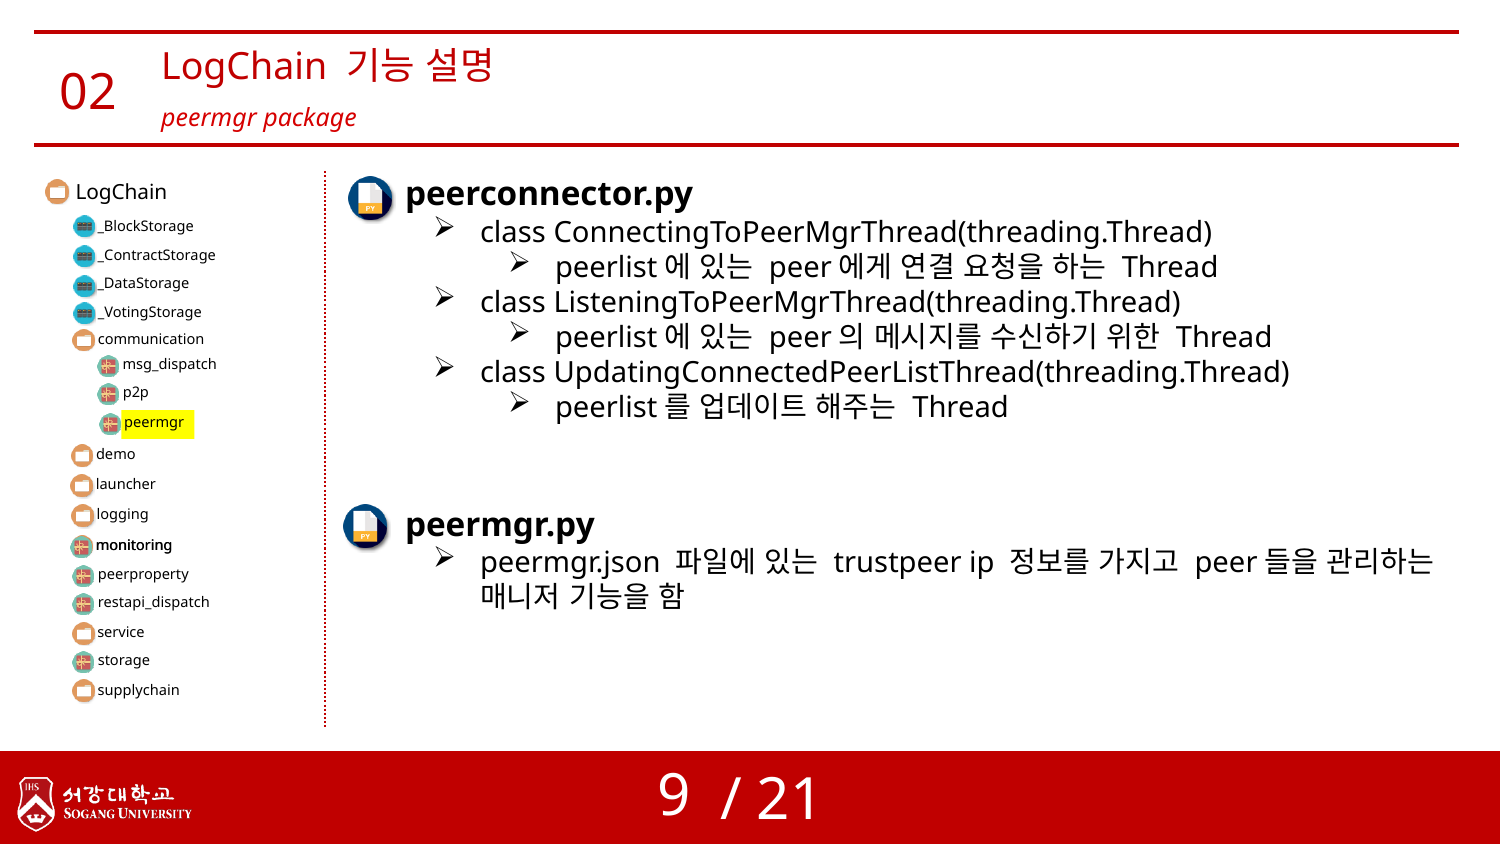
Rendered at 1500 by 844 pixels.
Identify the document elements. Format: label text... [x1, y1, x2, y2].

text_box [71, 497, 222, 526]
picture [73, 245, 95, 267]
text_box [97, 375, 248, 404]
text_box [72, 567, 235, 584]
text_box peerconnector.py class ConnectingToPeerMgrThread(threading.Thread) peerlist에 있는 peer에게 연결 요청을 하는 Thread class ListeningToPeerMgrThread(threading.Thread) peerlist에 있는 peer의 메시지를 수신하기 위한 Thread class UpdatingConnectedPeerListThread(threading.Thread) peerlist를 업데이트 해주는 Thread peermgr.py peermgr.json 파일에 있는 trustpeer ip 정보를 가지고 peer들을 관리하는 매니저 기능을 함 [343, 160, 1454, 621]
text_box 02 [45, 51, 146, 127]
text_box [70, 437, 221, 467]
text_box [72, 643, 246, 677]
text_box LogChain [60, 171, 298, 212]
text_box _DataStorage [96, 266, 210, 295]
slide_number 9 [355, 759, 706, 835]
text_box LogChain 기능 설명 [146, 40, 625, 94]
picture [73, 215, 95, 238]
text_box _VotingStorage [97, 295, 223, 322]
picture [44, 179, 69, 204]
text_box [72, 672, 223, 707]
text_box _ContractStorage [96, 238, 234, 271]
text_box _BlockStorage [82, 210, 210, 238]
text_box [70, 528, 233, 562]
picture [72, 302, 95, 322]
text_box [70, 467, 221, 497]
picture [73, 275, 95, 297]
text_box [98, 404, 249, 439]
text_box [72, 585, 246, 619]
picture [11, 775, 198, 832]
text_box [97, 347, 248, 375]
picture [348, 176, 392, 220]
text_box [72, 322, 223, 356]
picture [343, 504, 387, 549]
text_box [72, 615, 222, 649]
text_box peermgr package [146, 94, 625, 140]
